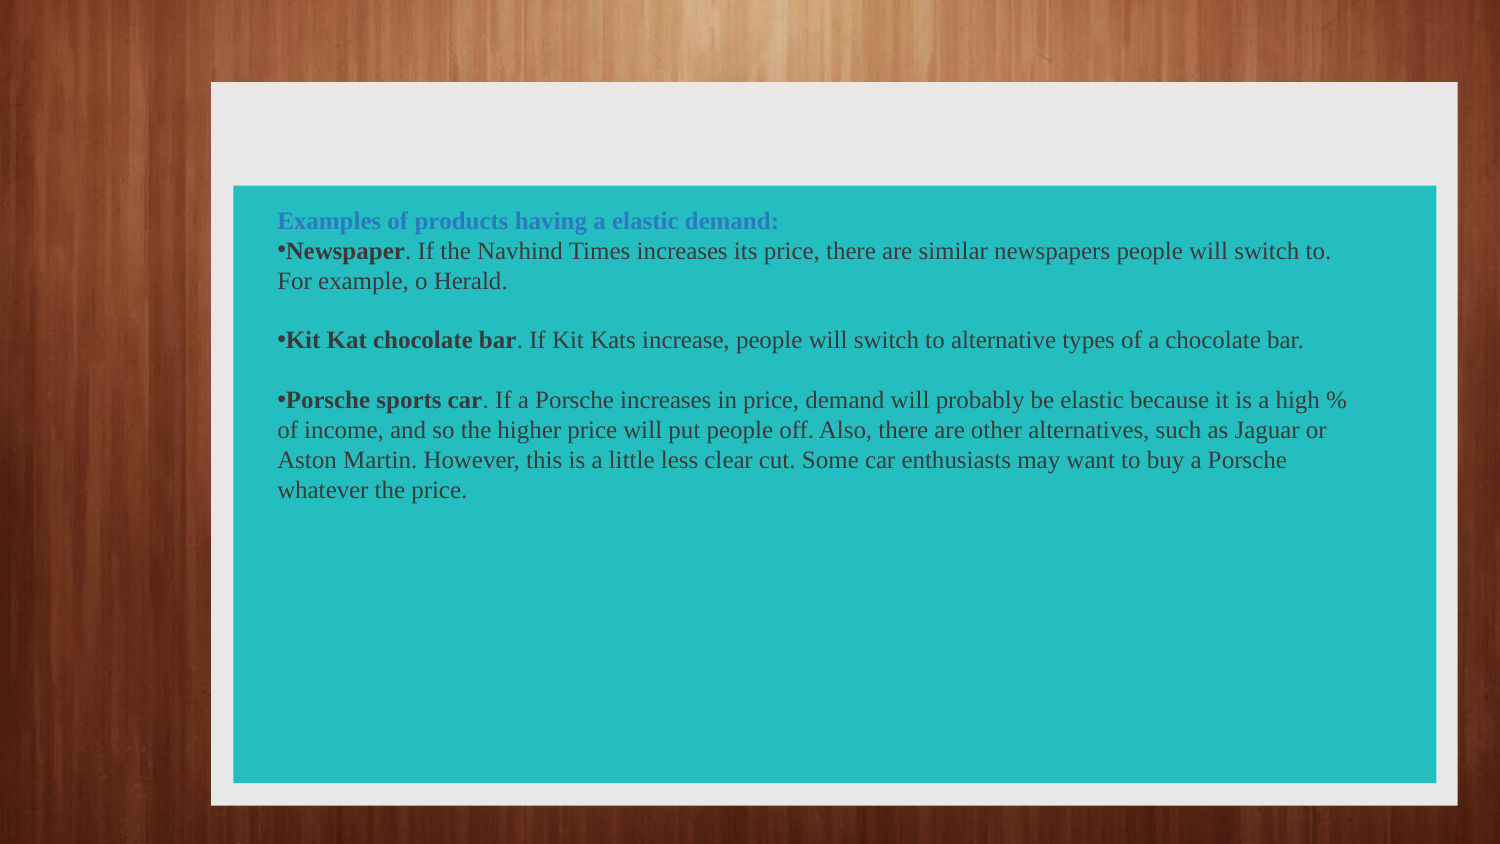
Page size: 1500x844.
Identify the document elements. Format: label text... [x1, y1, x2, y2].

picture [0, 0, 1500, 844]
text_box Examples of products having a elastic demand: Newspaper. If the Navhind Times increases its price, there are similar newspapers people will switch to. For example, o Herald. Kit Kat chocolate bar. If Kit Kats increase, people will switch to alternative types of a chocolate bar. Porsche sports car. If a Porsche increases in price, demand will probably be elastic because it is a high % of income, and so the higher price will put people off. Also, there are other alternatives, such as Jaguar or Aston Martin. However, this is a little less clear cut. Some car enthusiasts may want to buy a Porsche whatever the price. [262, 196, 1375, 571]
